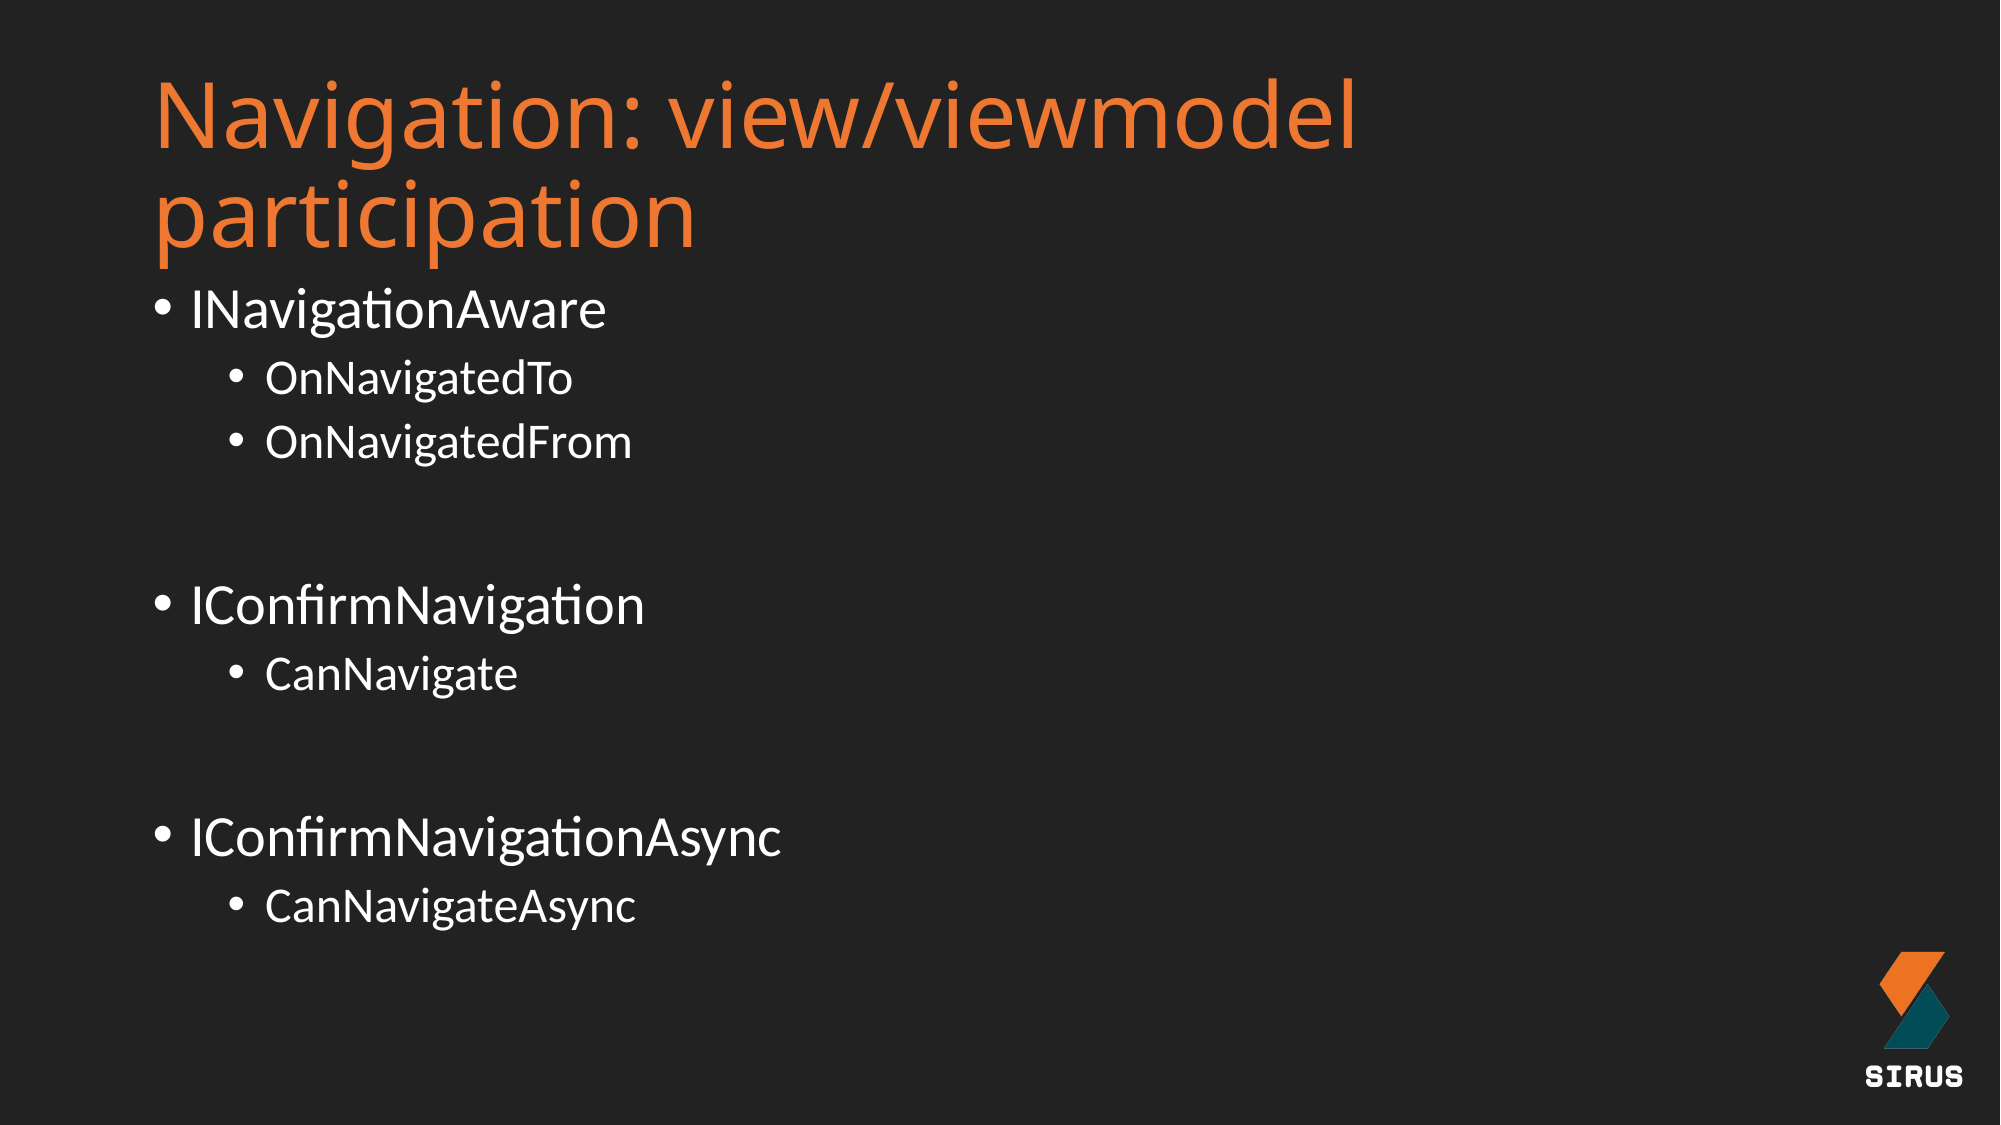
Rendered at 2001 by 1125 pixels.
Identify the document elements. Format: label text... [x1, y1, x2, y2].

title Navigation: view/viewmodel participation [137, 59, 1863, 278]
picture [1828, 914, 2000, 1125]
list INavigationAware OnNavigatedTo OnNavigatedFrom IConfirmNavigation CanNavigate IConfirmNavigationAsync CanNavigateAsync [137, 270, 1646, 1009]
